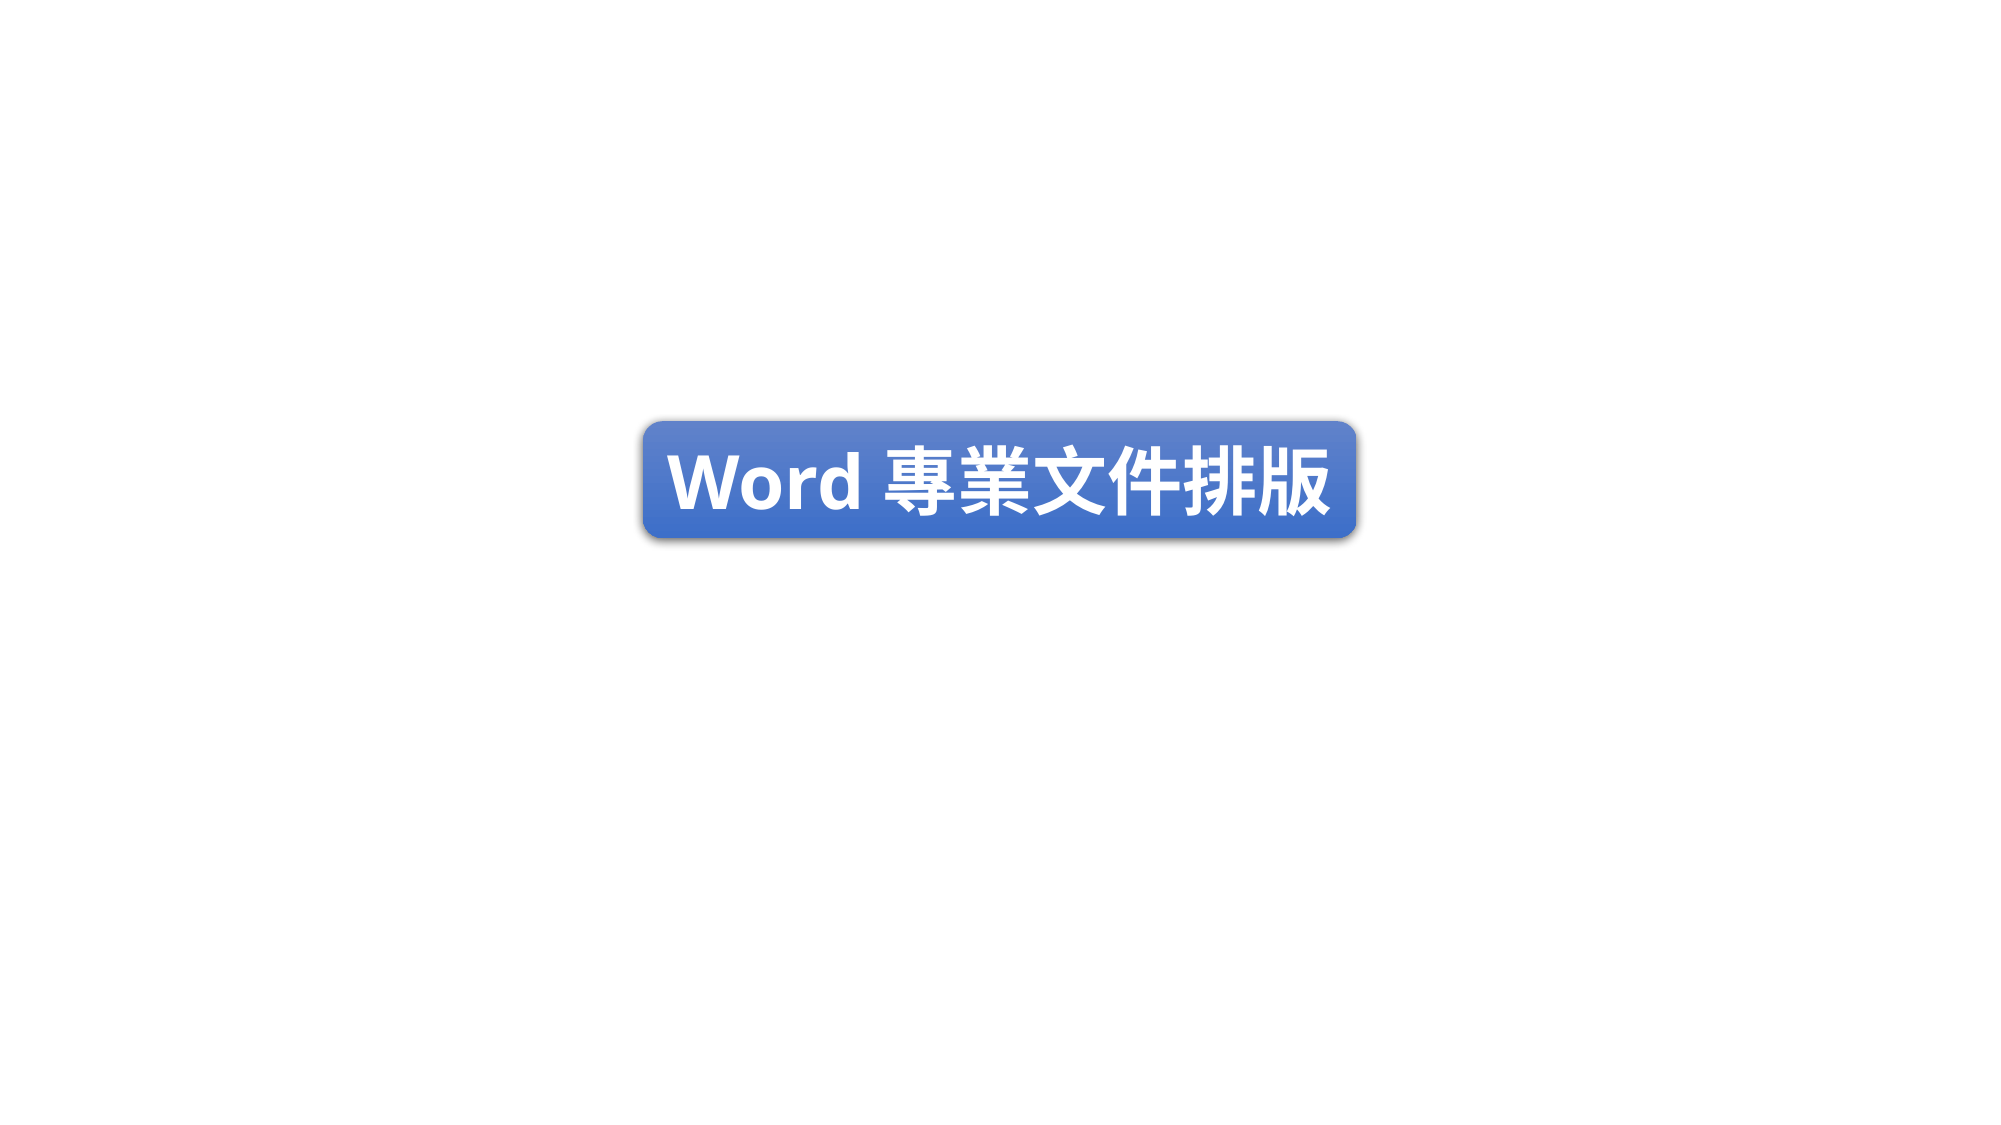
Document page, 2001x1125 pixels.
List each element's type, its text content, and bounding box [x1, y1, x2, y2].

text_box Word專業文件排版 [643, 421, 1357, 538]
